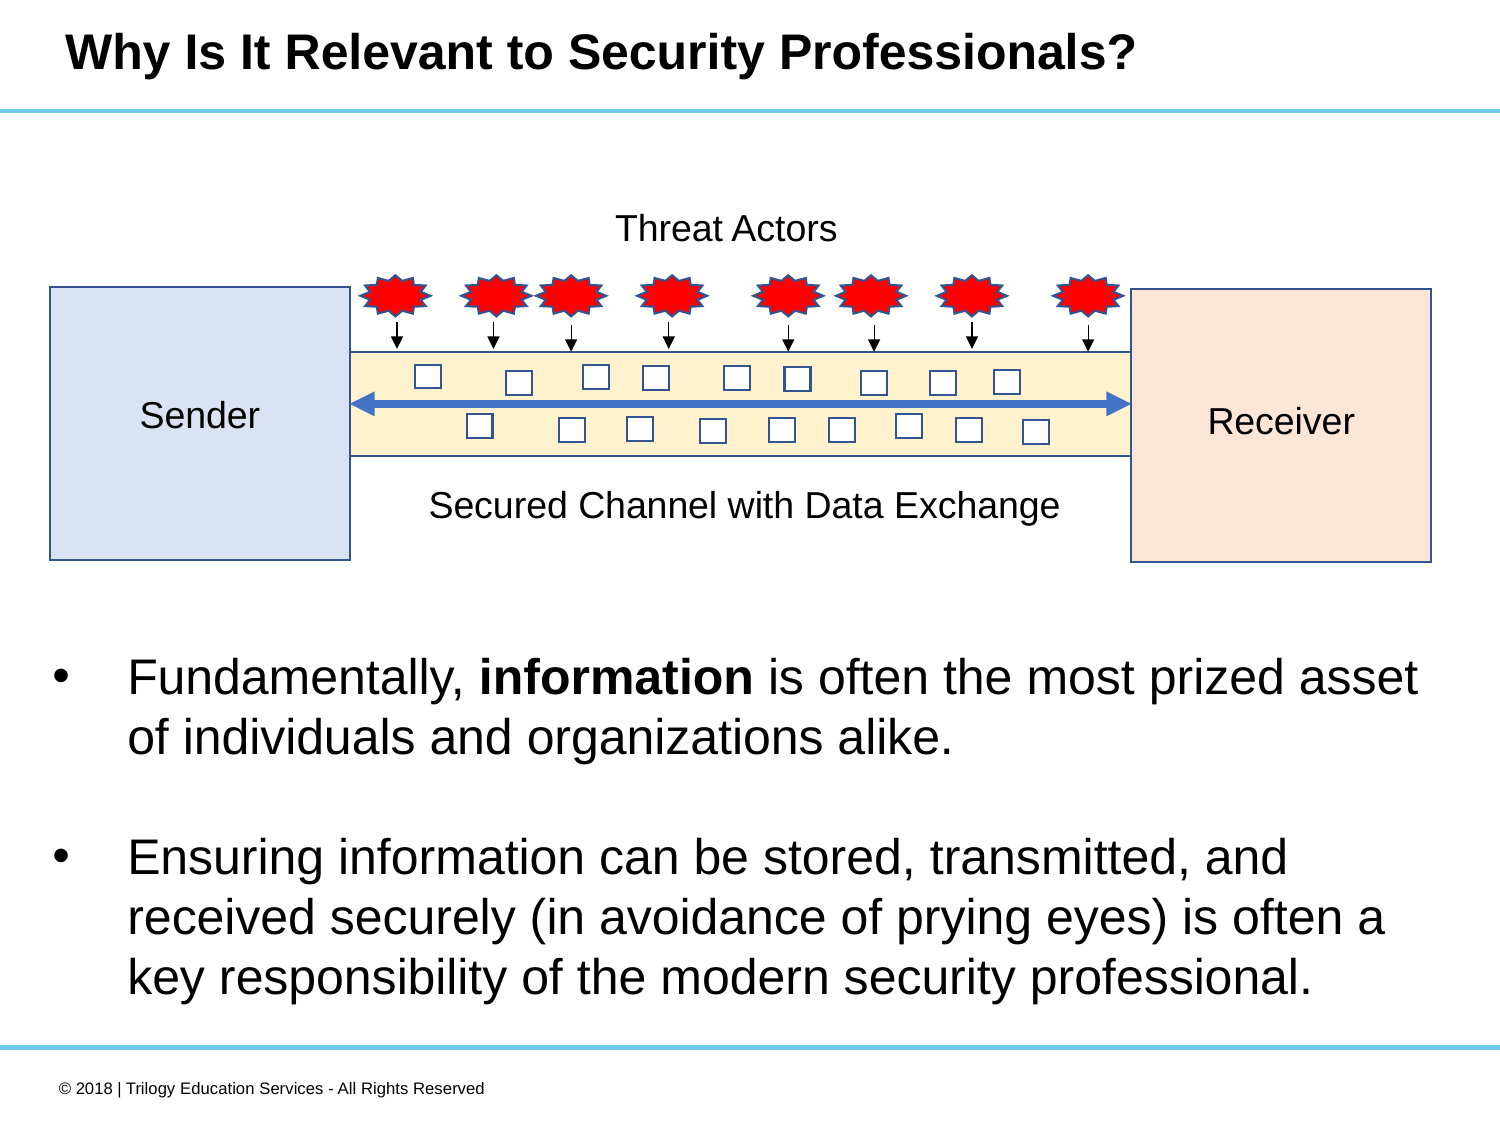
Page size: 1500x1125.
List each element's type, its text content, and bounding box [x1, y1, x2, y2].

title Why Is It Relevant to Security Professionals? [50, 0, 1488, 108]
text_box Fundamentally, information is often the most prized asset of individuals and organizations alike. Ensuring information can be stored, transmitted, and received securely (in avoidance of prying eyes) is often a key responsibility of the modern security professional. [37, 637, 1463, 1013]
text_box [49, 197, 1432, 563]
